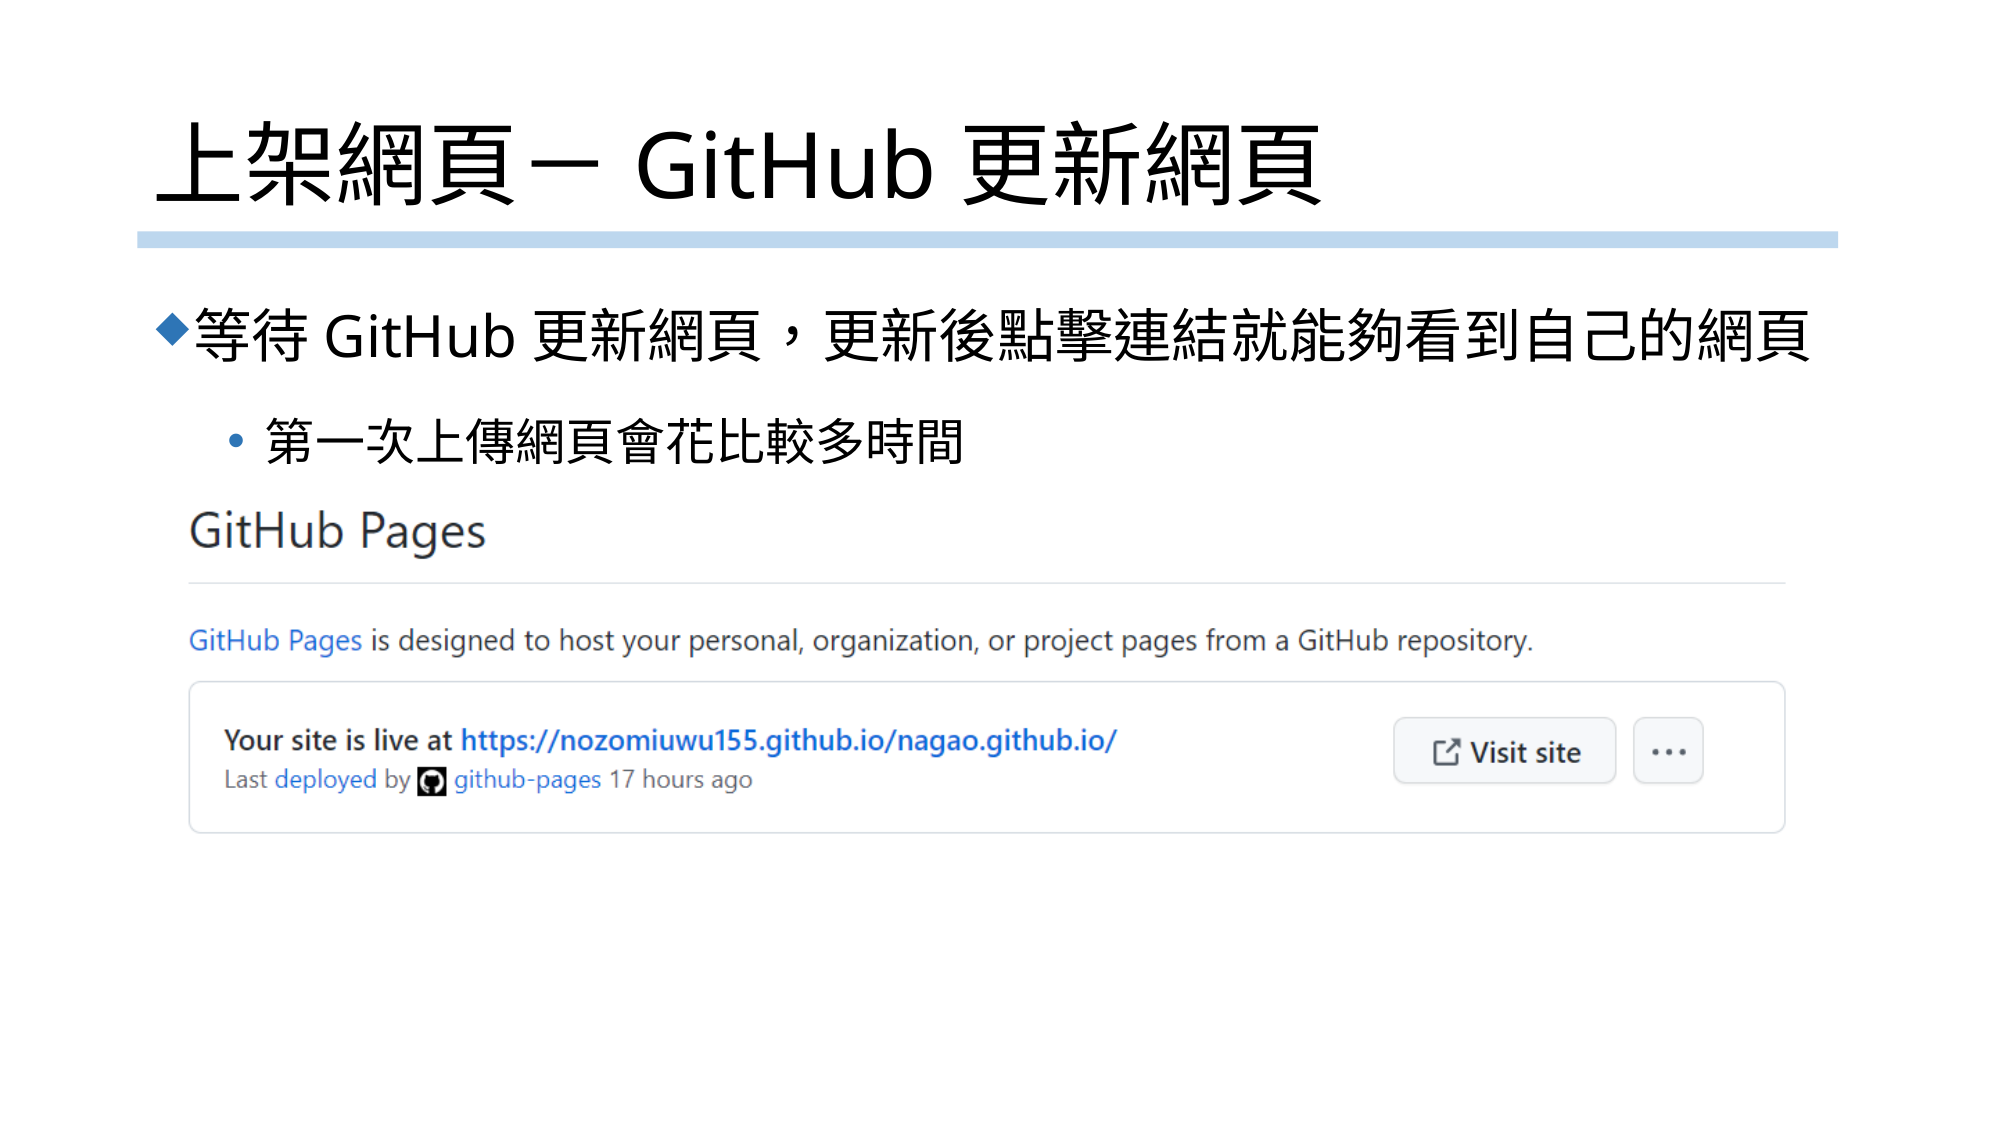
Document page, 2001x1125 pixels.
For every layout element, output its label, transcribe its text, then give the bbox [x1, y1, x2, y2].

title 上架網頁－GitHub更新網頁 [137, 59, 1863, 278]
picture [168, 480, 1808, 867]
text_box [136, 230, 1839, 249]
list 等待GitHub更新網頁，更新後點擊連結就能夠看到自己的網頁 第一次上傳網頁會花比較多時間 [137, 299, 1863, 503]
